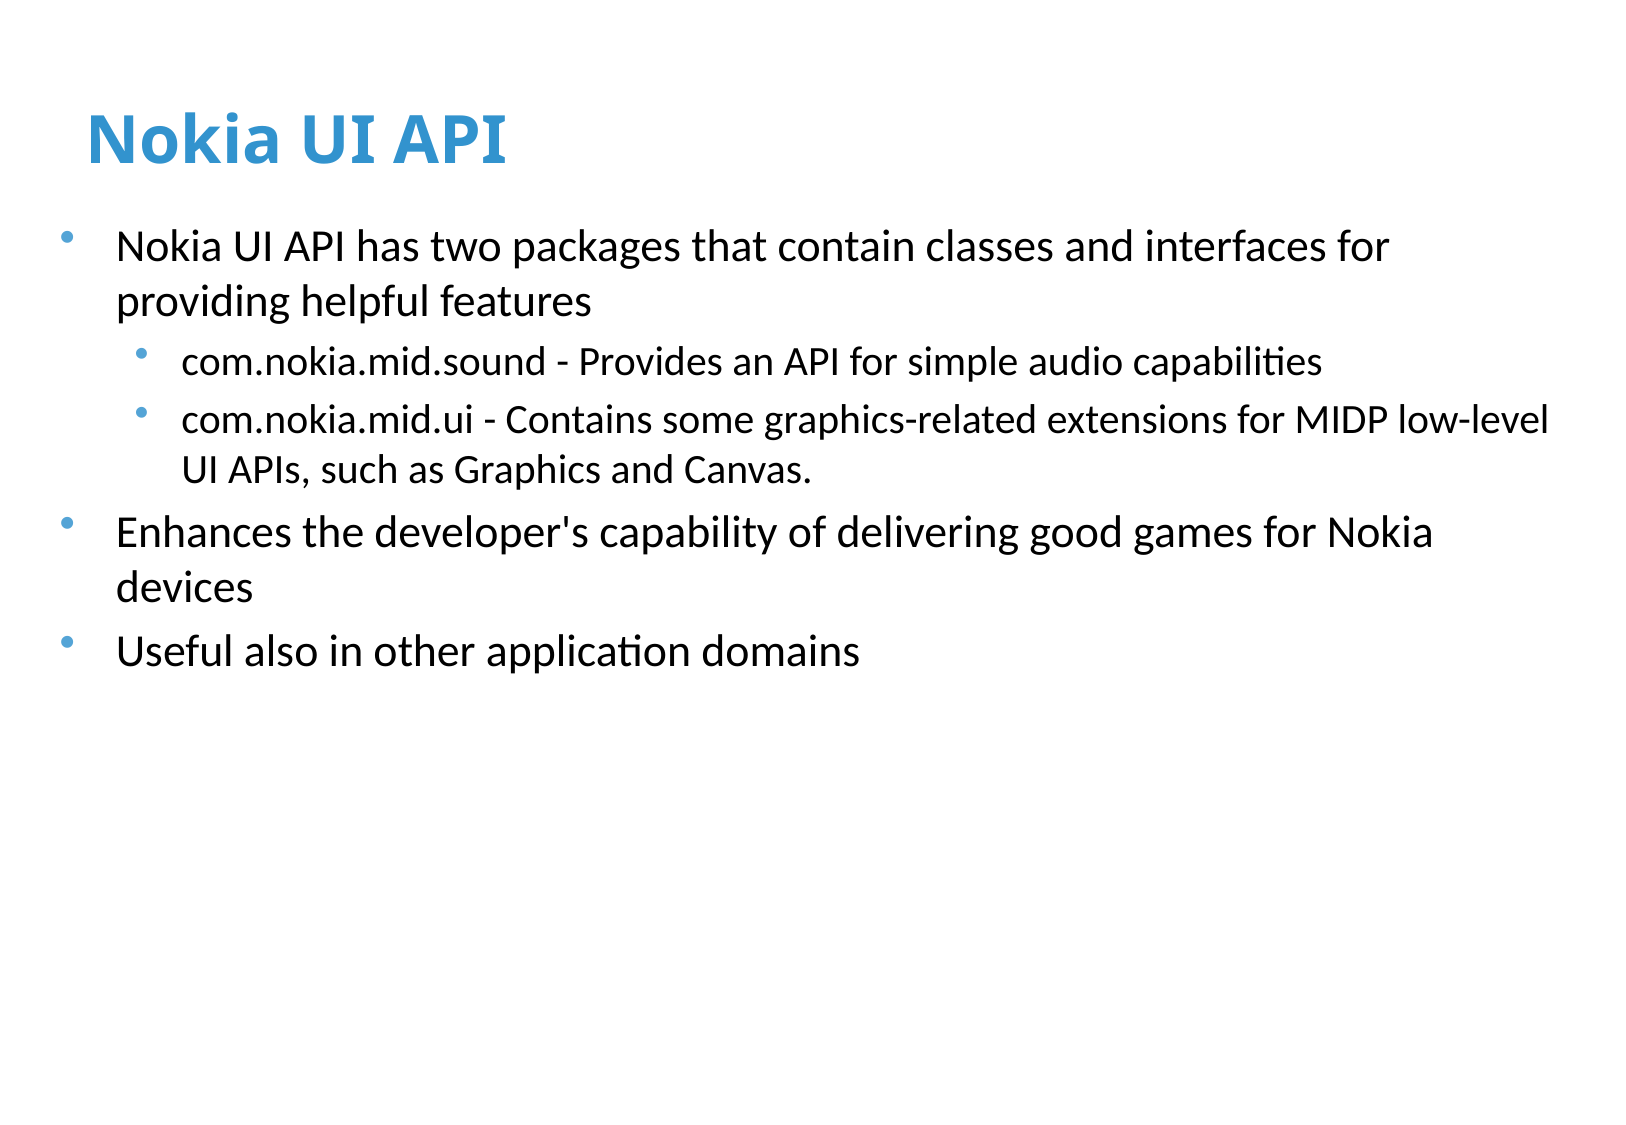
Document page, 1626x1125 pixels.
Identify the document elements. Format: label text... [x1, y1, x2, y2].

title Nokia UI API [70, 44, 1556, 185]
list Nokia UI API has two packages that contain classes and interfaces for providing helpful features com.nokia.mid.sound - Provides an API for simple audio capabilities com.nokia.mid.ui - Contains some graphics-related extensions for MIDP low-level UI APIs, such as Graphics and Canvas. Enhances the developer's capability of delivering good games for Nokia devices Useful also in other application domains [44, 207, 1581, 941]
